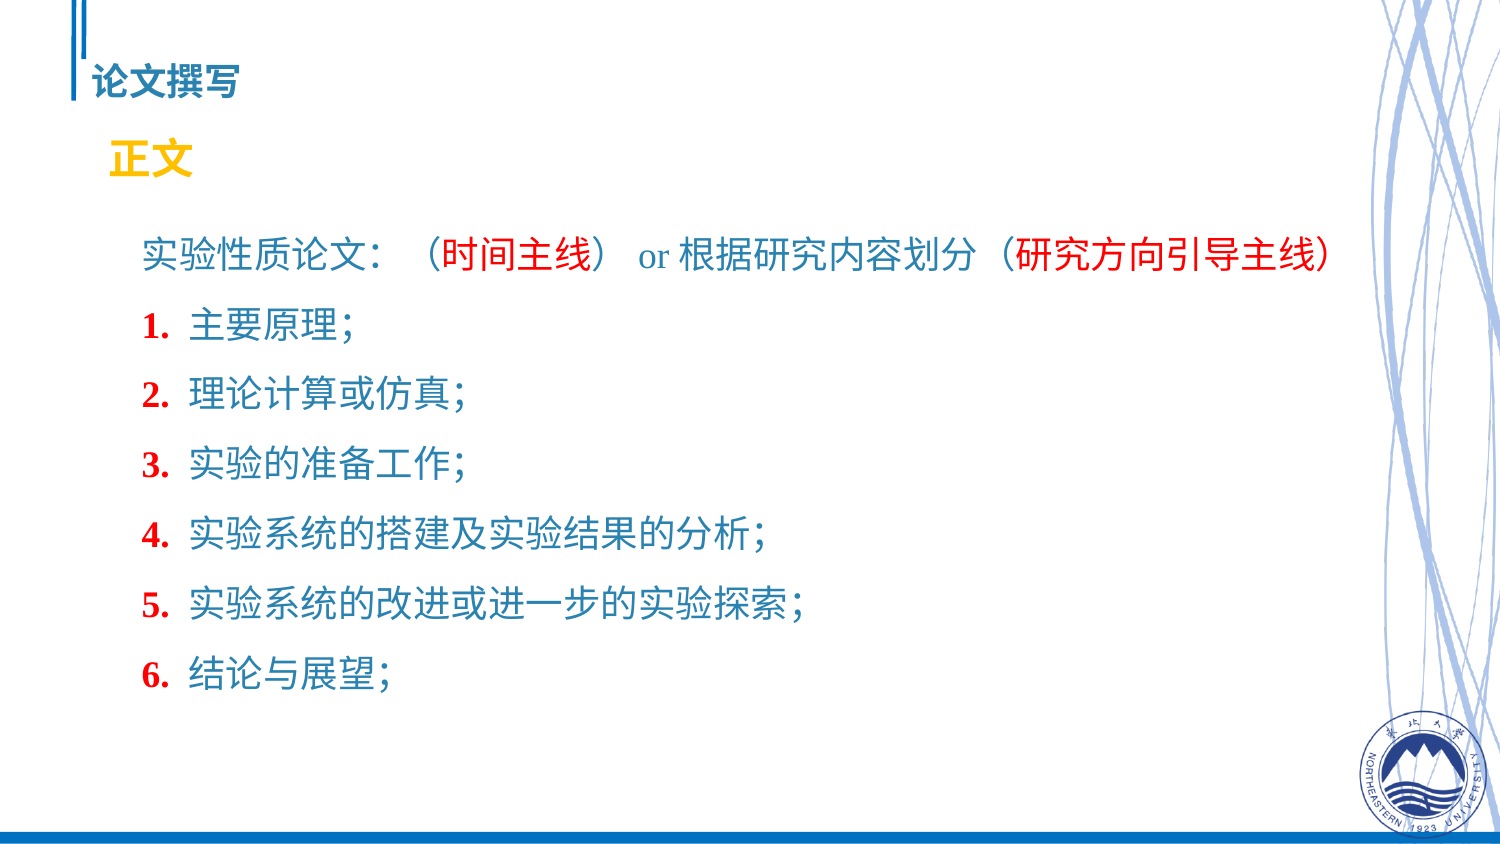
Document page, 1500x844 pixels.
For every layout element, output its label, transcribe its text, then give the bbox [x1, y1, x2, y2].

text_box 实验性质论文：（时间主线）or根据研究内容划分（研究方向引导主线） 1. 主要原理； 2. 理论计算或仿真； 3. 实验的准备工作； 4. 实验系统的搭建及实验结果的分析； 5. 实验系统的改进或进一步的实验探索； 6. 结论与展望； [76, 223, 1407, 773]
picture [1347, 702, 1500, 844]
title 论文撰写 [76, 50, 1427, 111]
text_box 正文 [93, 117, 691, 191]
